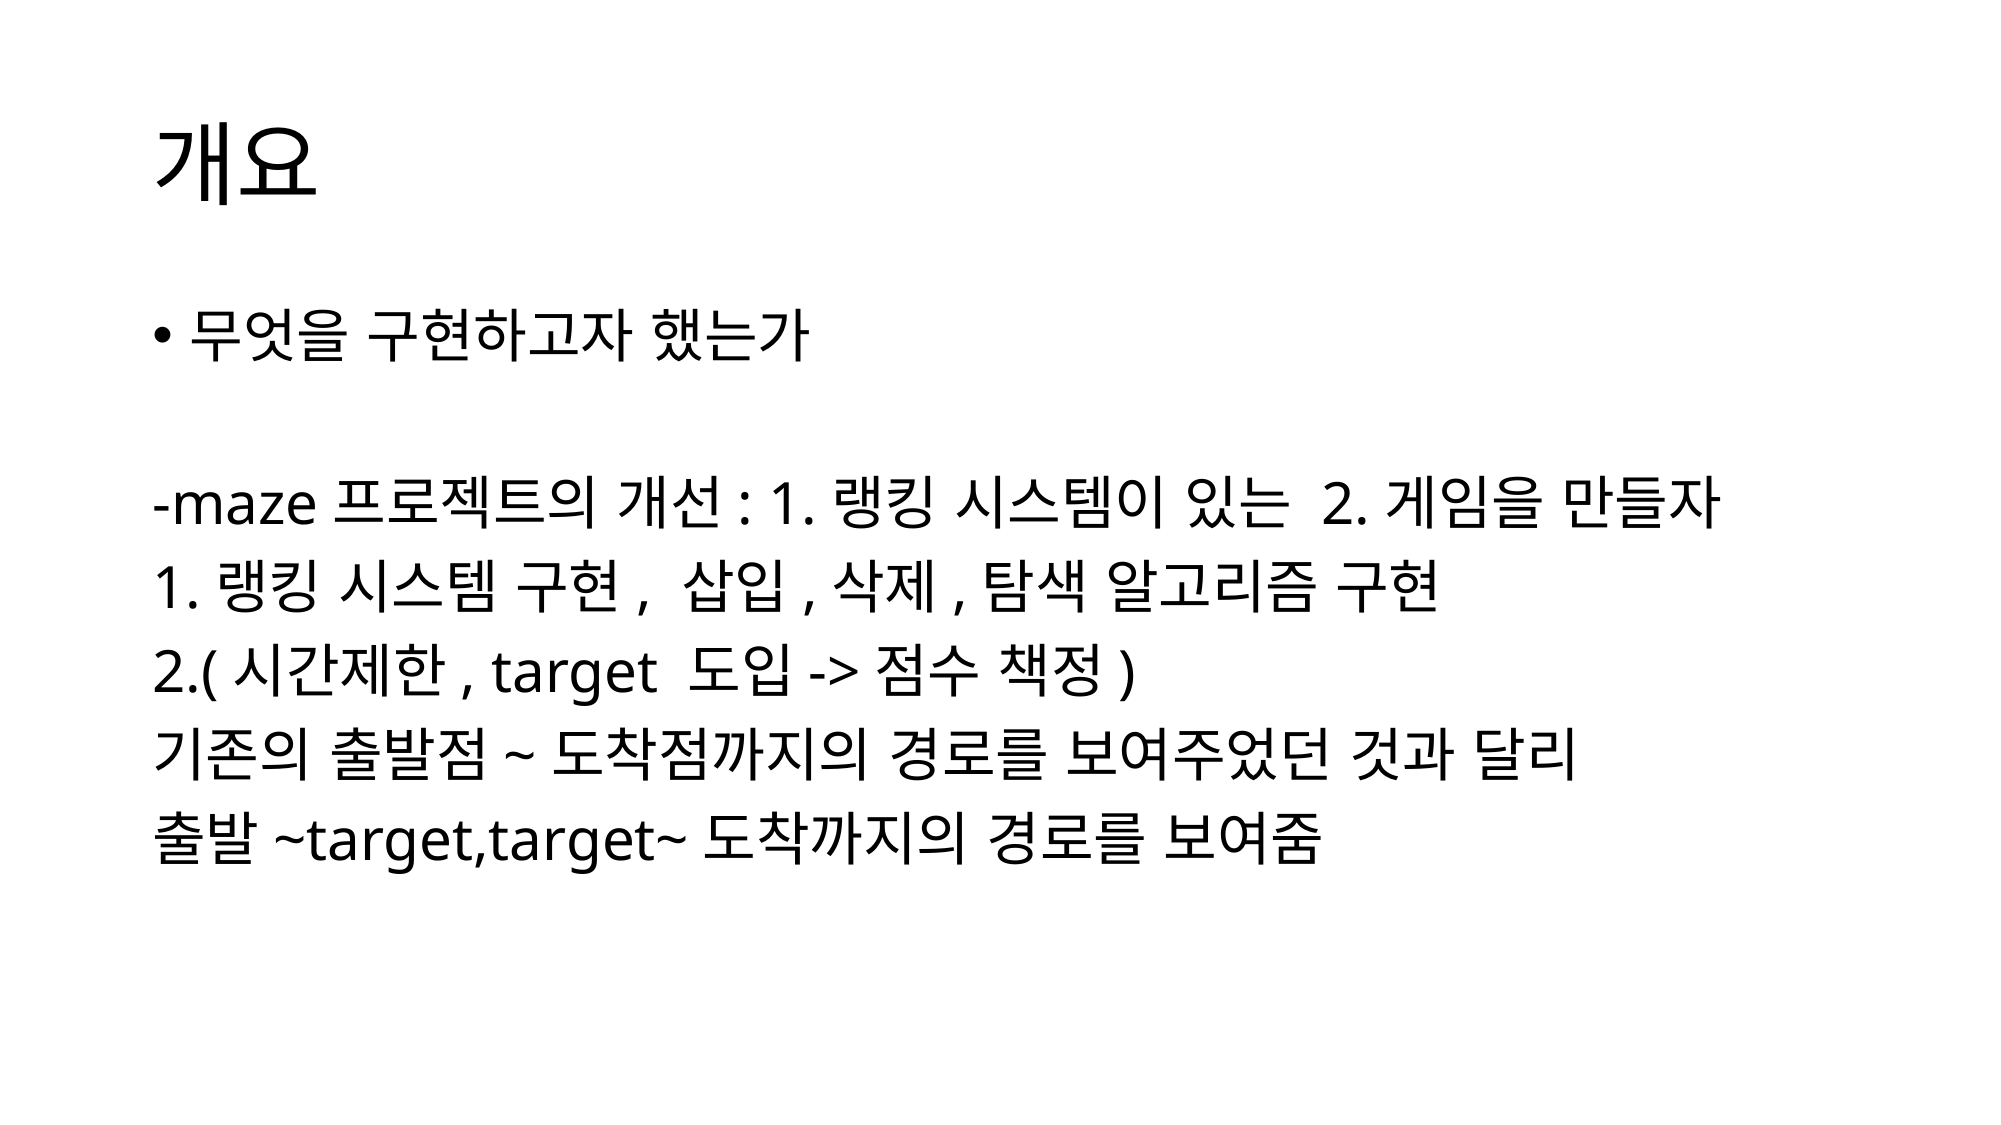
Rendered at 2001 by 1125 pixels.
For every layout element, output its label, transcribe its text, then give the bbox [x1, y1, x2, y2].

list 무엇을 구현하고자 했는가 -maze프로젝트의 개선: 1.랭킹 시스템이 있는 2.게임을 만들자 1.랭킹 시스템 구현, 삽입,삭제,탐색 알고리즘 구현 2.(시간제한, target 도입->점수 책정) 기존의 출발점~도착점까지의 경로를 보여주었던 것과 달리 출발~target,target~도착까지의 경로를 보여줌 [137, 299, 1863, 1014]
title 개요 [137, 59, 1863, 278]
